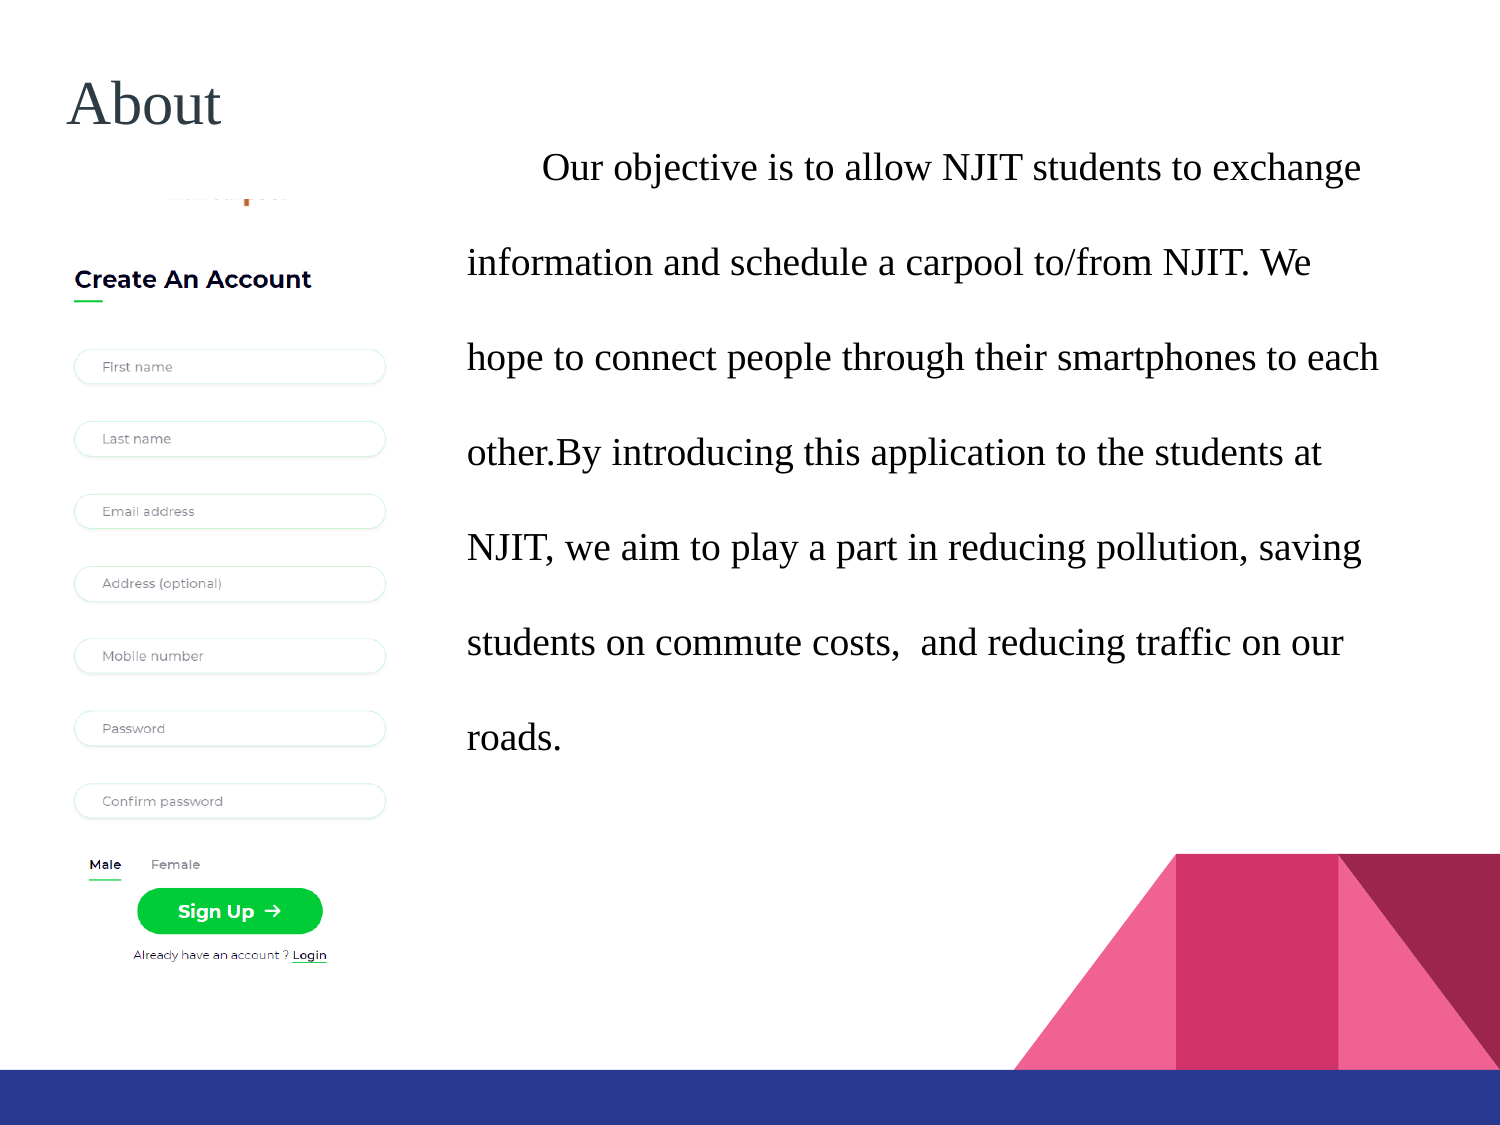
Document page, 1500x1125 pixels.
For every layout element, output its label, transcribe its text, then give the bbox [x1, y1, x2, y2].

title About [51, 36, 1449, 169]
picture [50, 198, 414, 1023]
list Our objective is to allow NJIT students to exchange information and schedule a carpool to/from NJIT. We hope to connect people through their smartphones to each other.By introducing this application to the students at NJIT, we aim to play a part in reducing pollution, saving students on commute costs, and reducing traffic on our roads. [451, 78, 1404, 809]
